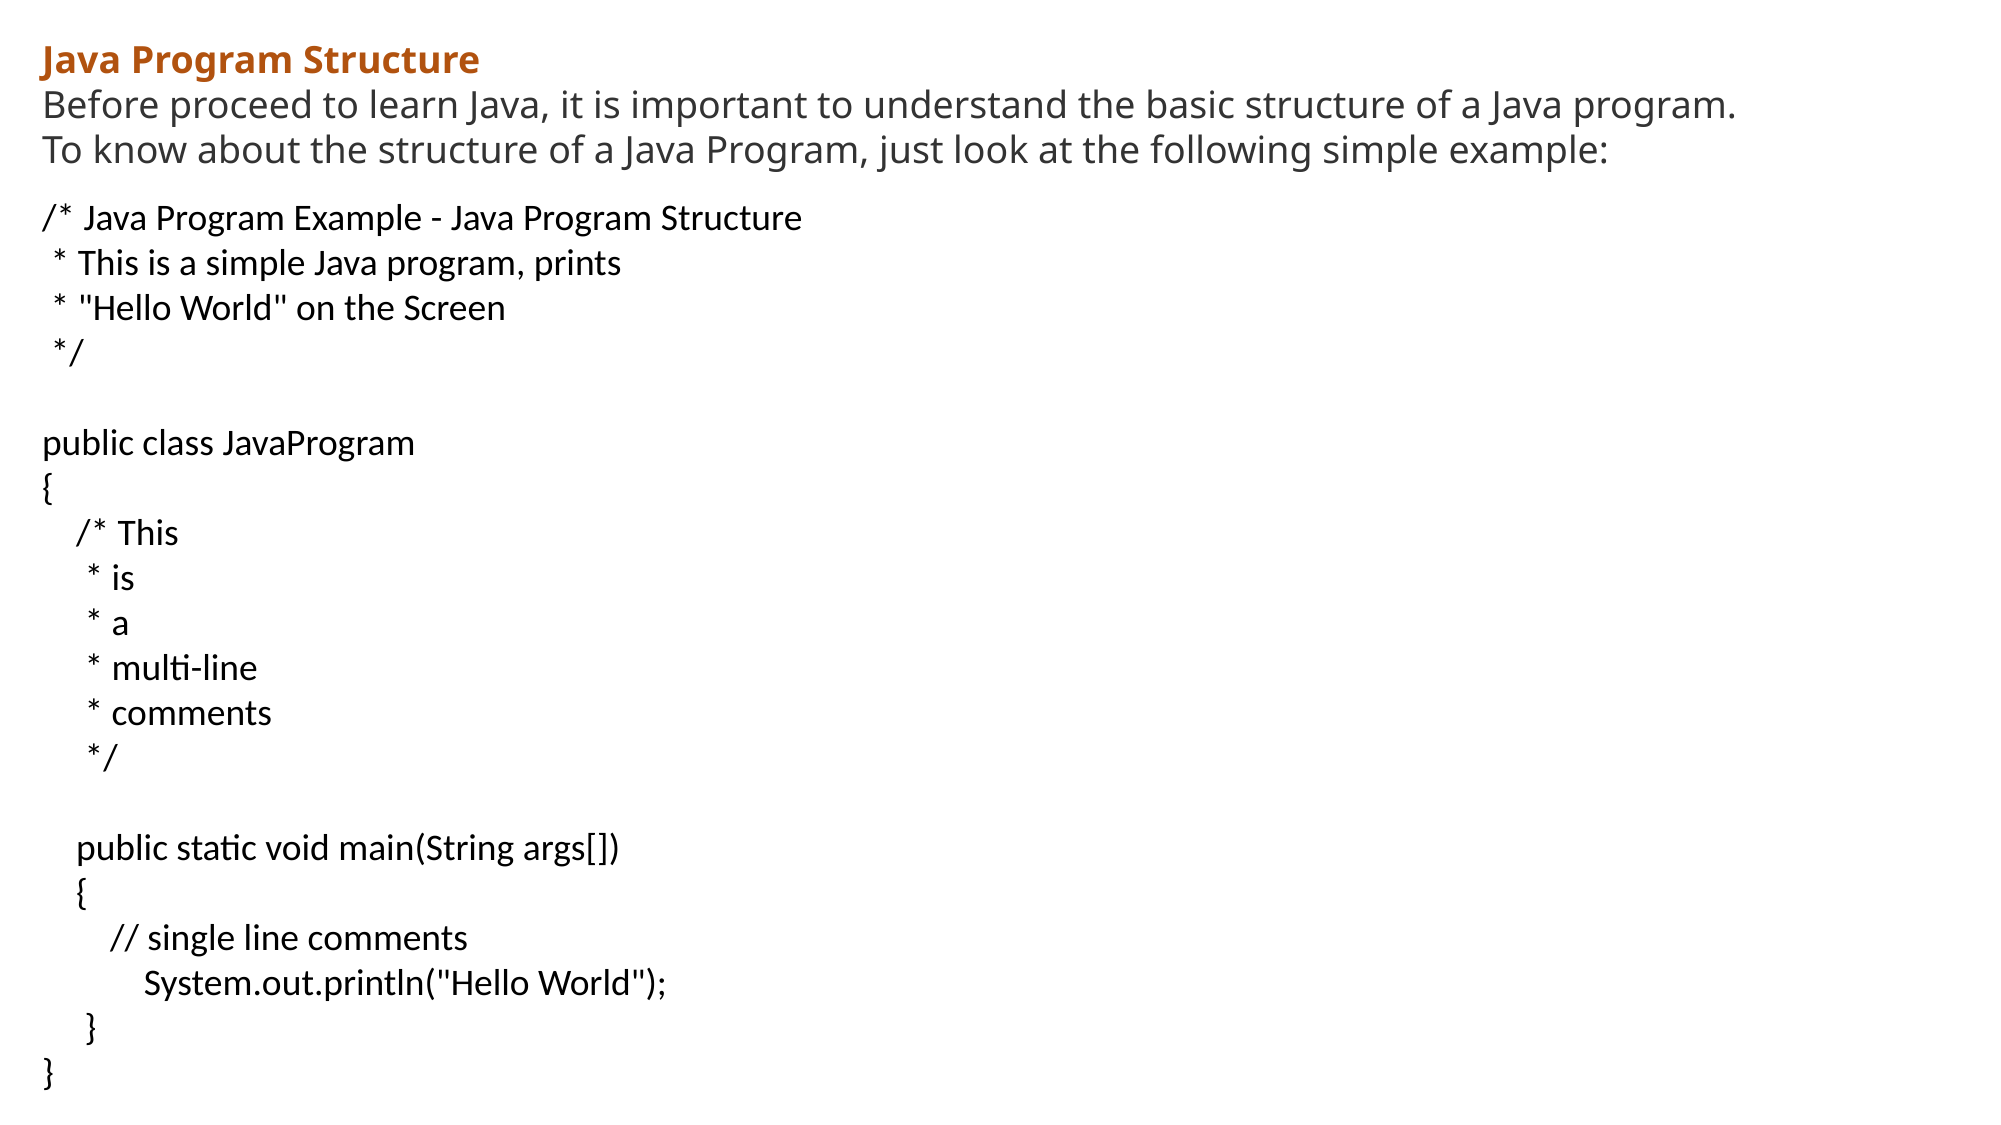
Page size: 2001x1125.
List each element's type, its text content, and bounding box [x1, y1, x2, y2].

text_box /* Java Program Example - Java Program Structure * This is a simple Java program, prints * "Hello World" on the Screen */ public class JavaProgram { /* This * is * a * multi-line * comments */ public static void main(String args[]) { // single line comments System.out.println("Hello World"); } } [27, 185, 1949, 1101]
text_box Java Program Structure Before proceed to learn Java, it is important to understand the basic structure of a Java program. To know about the structure of a Java Program, just look at the following simple example: [27, 28, 1971, 179]
